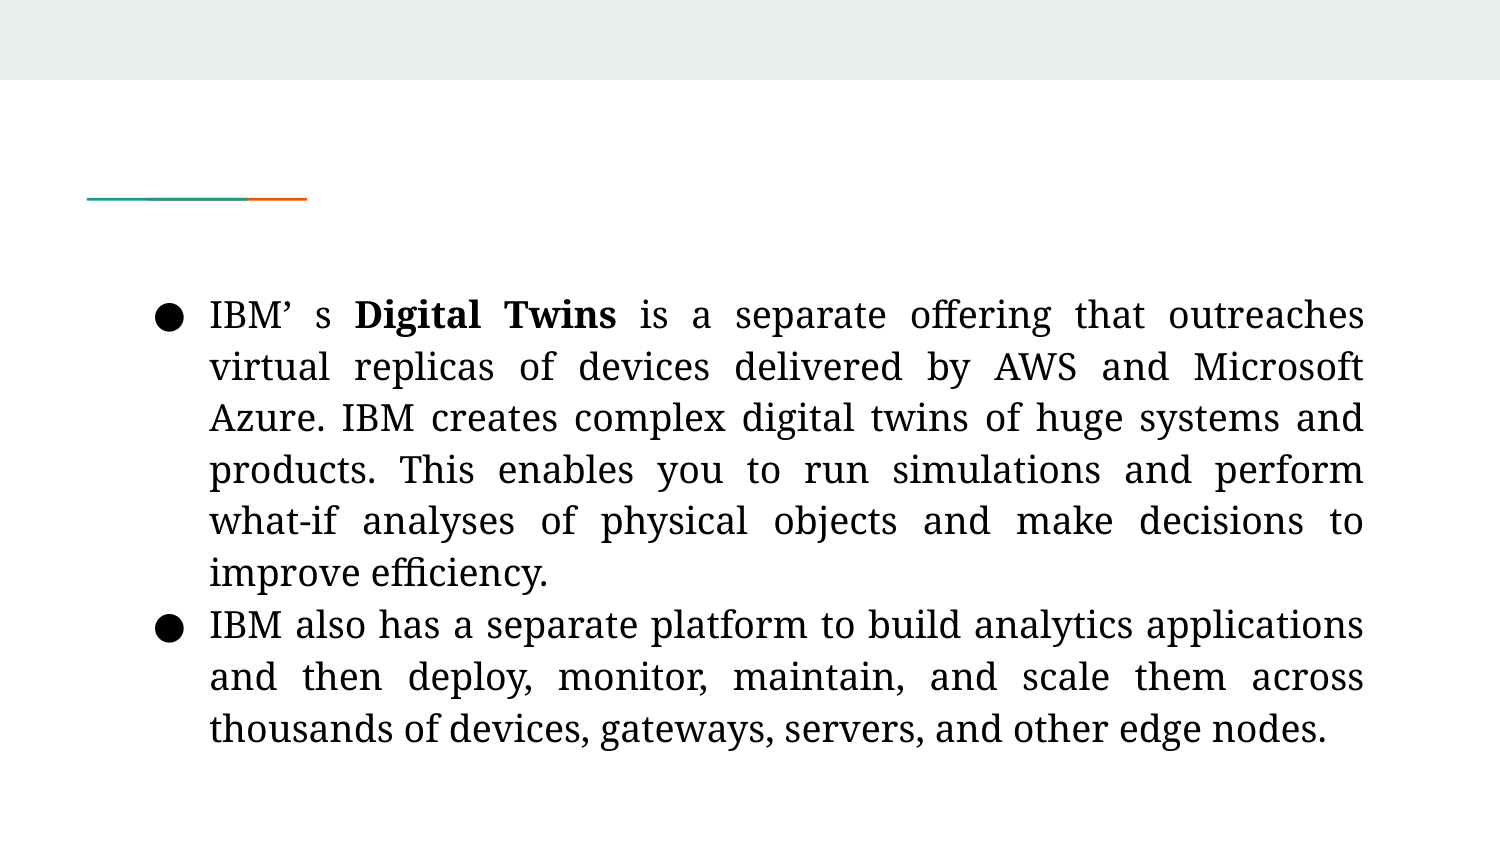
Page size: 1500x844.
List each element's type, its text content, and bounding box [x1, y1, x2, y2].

list IBM’ s Digital Twins is a separate offering that outreaches virtual replicas of devices delivered by AWS and Microsoft Azure. IBM creates complex digital twins of huge systems and products. This enables you to run simulations and perform what-if analyses of physical objects and make decisions to improve efficiency. IBM also has a separate platform to build analytics applications and then deploy, monitor, maintain, and scale them across thousands of devices, gateways, servers, and other edge nodes. [119, 268, 1381, 746]
